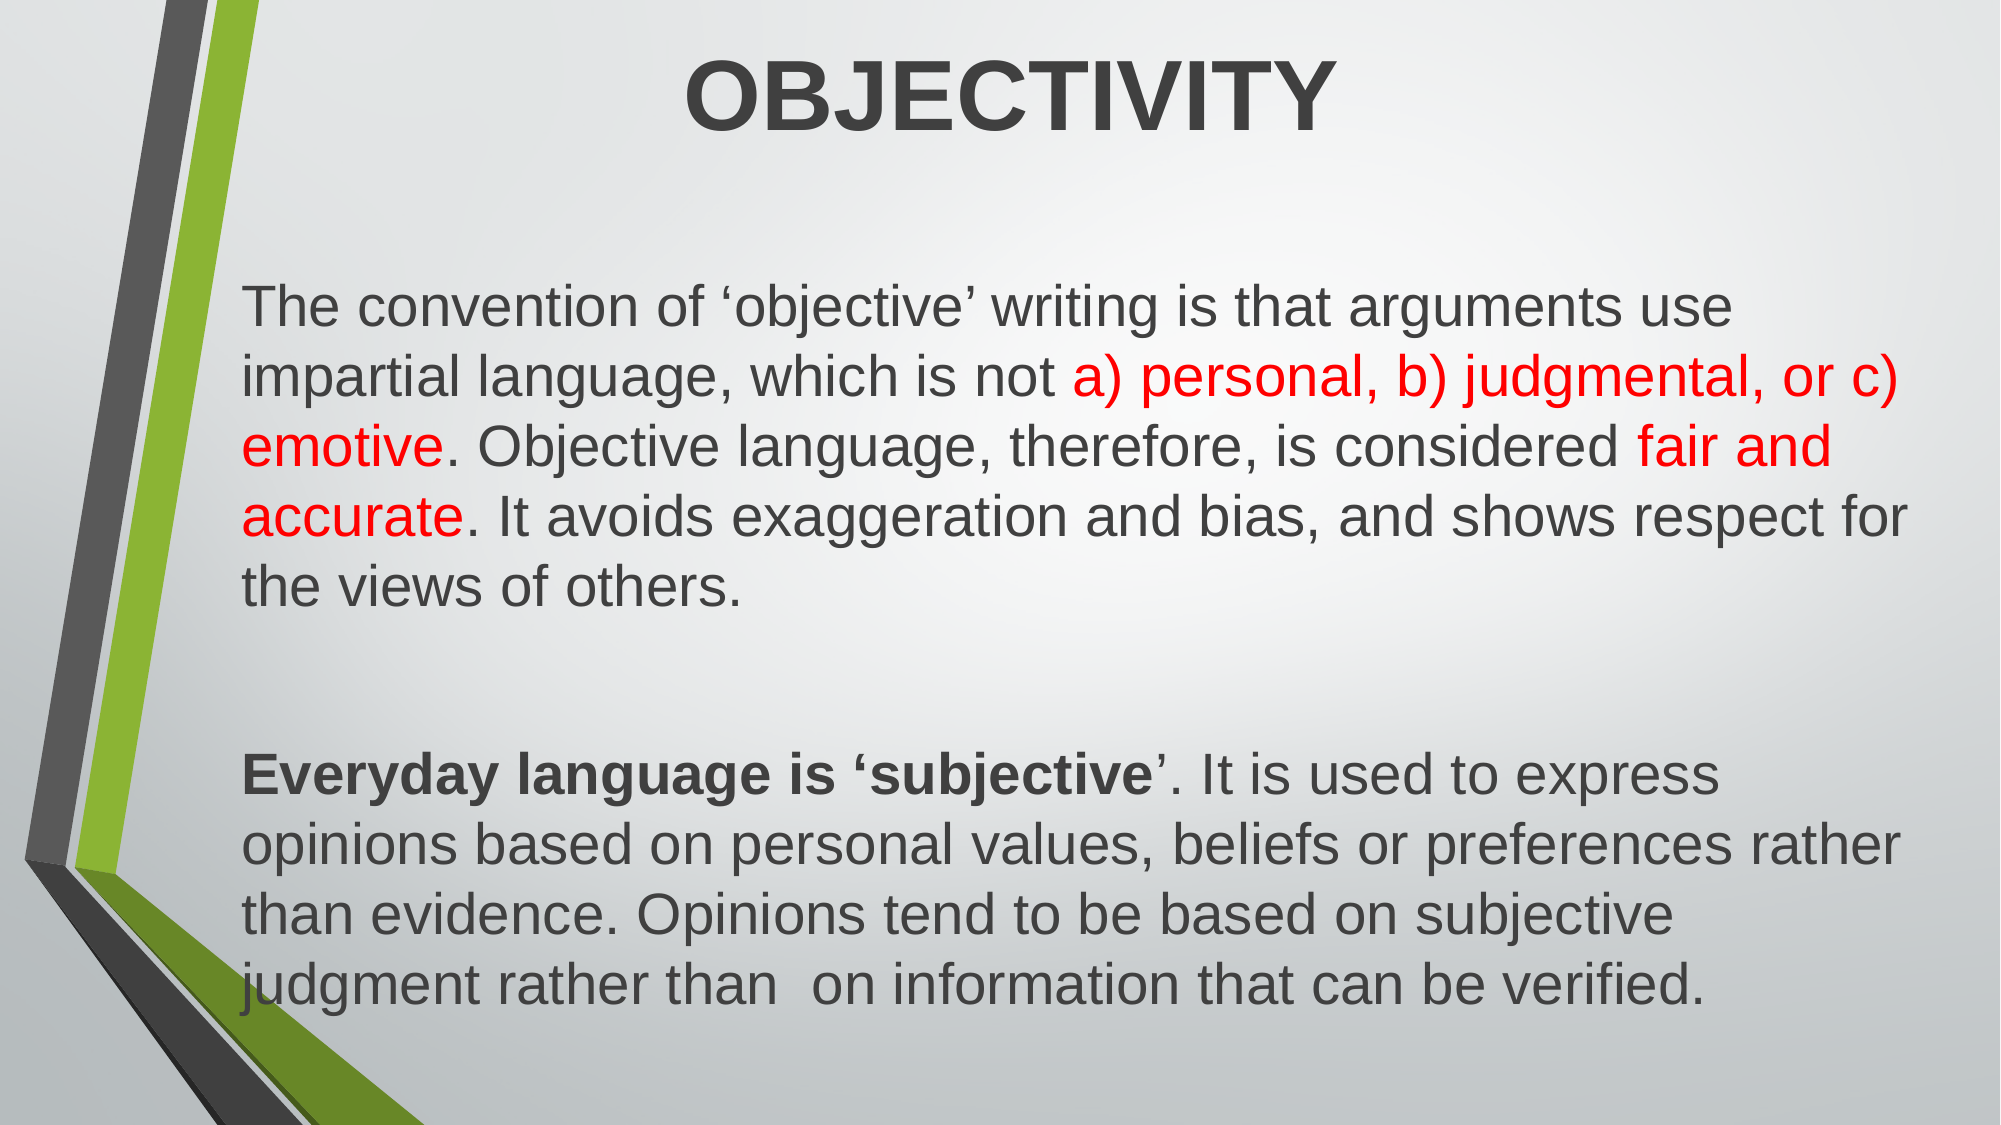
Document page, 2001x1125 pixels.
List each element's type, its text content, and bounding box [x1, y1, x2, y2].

list The convention of ‘objective’ writing is that arguments use impartial language, which is not a) personal, b) judgmental, or c) emotive. Objective language, therefore, is considered fair and accurate. It avoids exaggeration and bias, and shows respect for the views of others. Everyday language is ‘subjective’. It is used to express opinions based on personal values, beliefs or preferences rather than evidence. Opinions tend to be based on subjective judgment rather than on information that can be verified. [176, 260, 1945, 1004]
title OBJECTIVITY [23, 2, 2000, 179]
